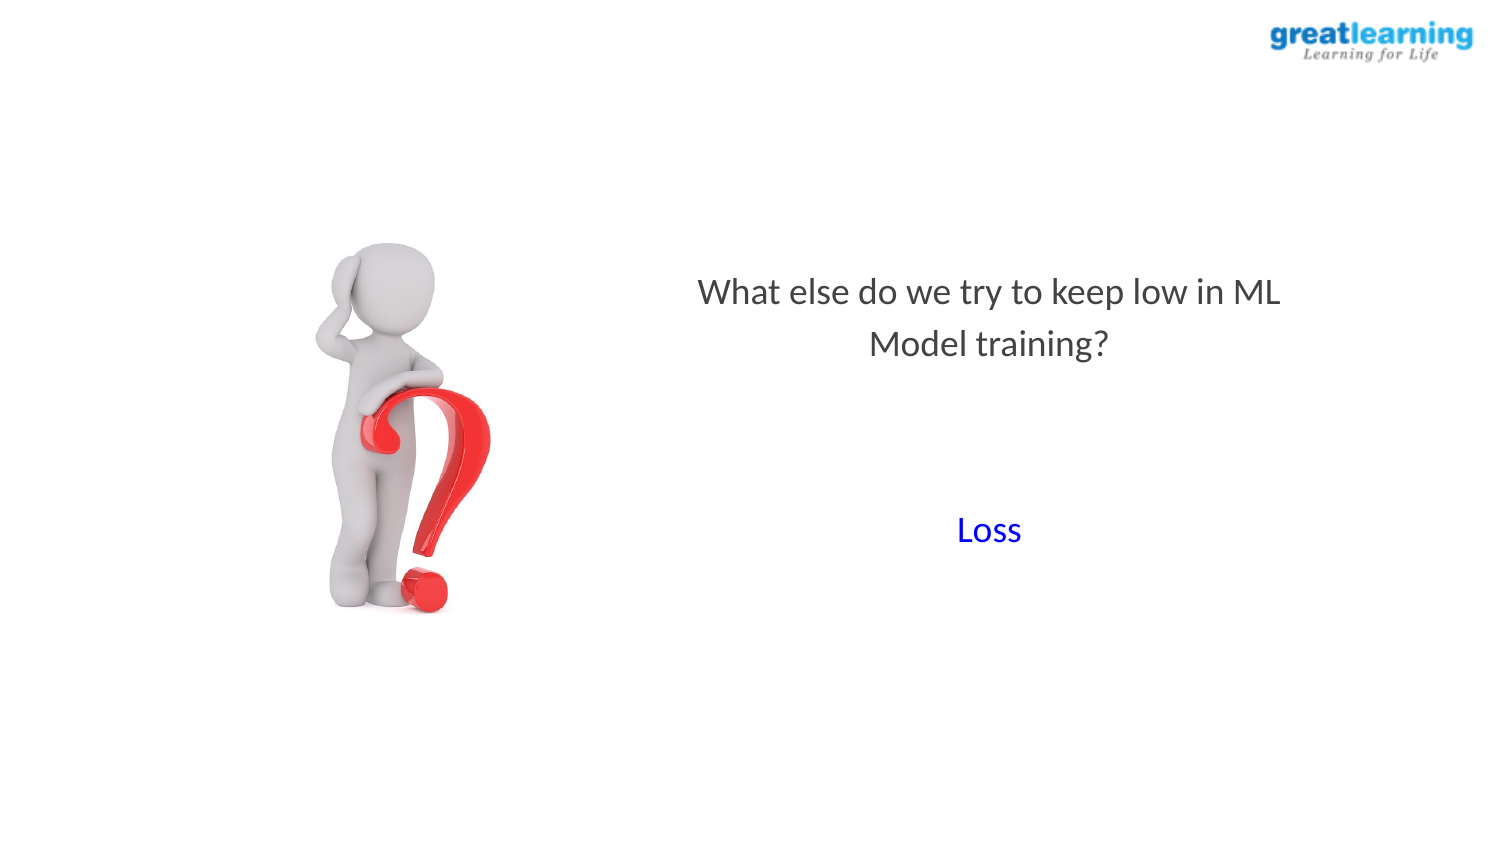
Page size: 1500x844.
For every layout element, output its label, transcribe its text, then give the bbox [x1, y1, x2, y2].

text_box Loss [646, 444, 1333, 605]
text_box What else do we try to keep low in ML Model training? [646, 232, 1333, 392]
picture [1270, 20, 1474, 63]
picture [187, 215, 601, 629]
